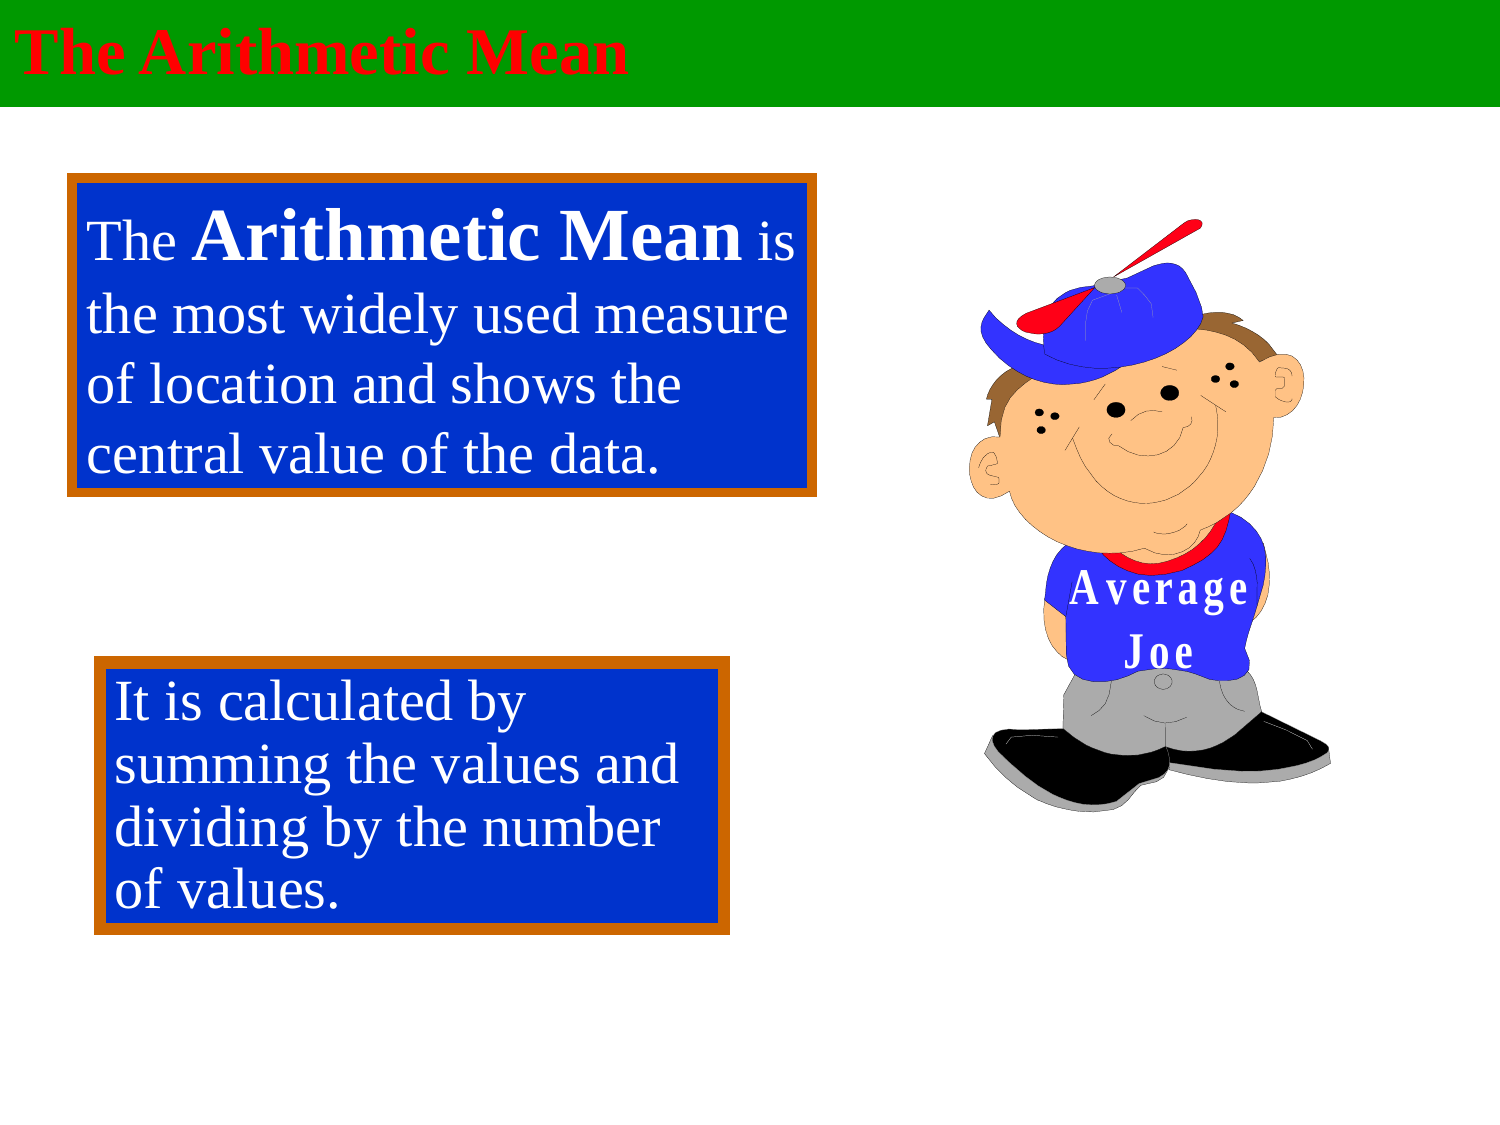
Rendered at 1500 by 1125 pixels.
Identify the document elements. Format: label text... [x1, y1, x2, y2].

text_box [962, 212, 1338, 819]
text_box The Arithmetic Mean is the most widely used measure of location and shows the central value of the data. [71, 178, 813, 493]
text_box It is calculated by summing the values and dividing by the number of values. [99, 662, 725, 929]
text_box The Arithmetic Mean [0, 0, 1500, 107]
